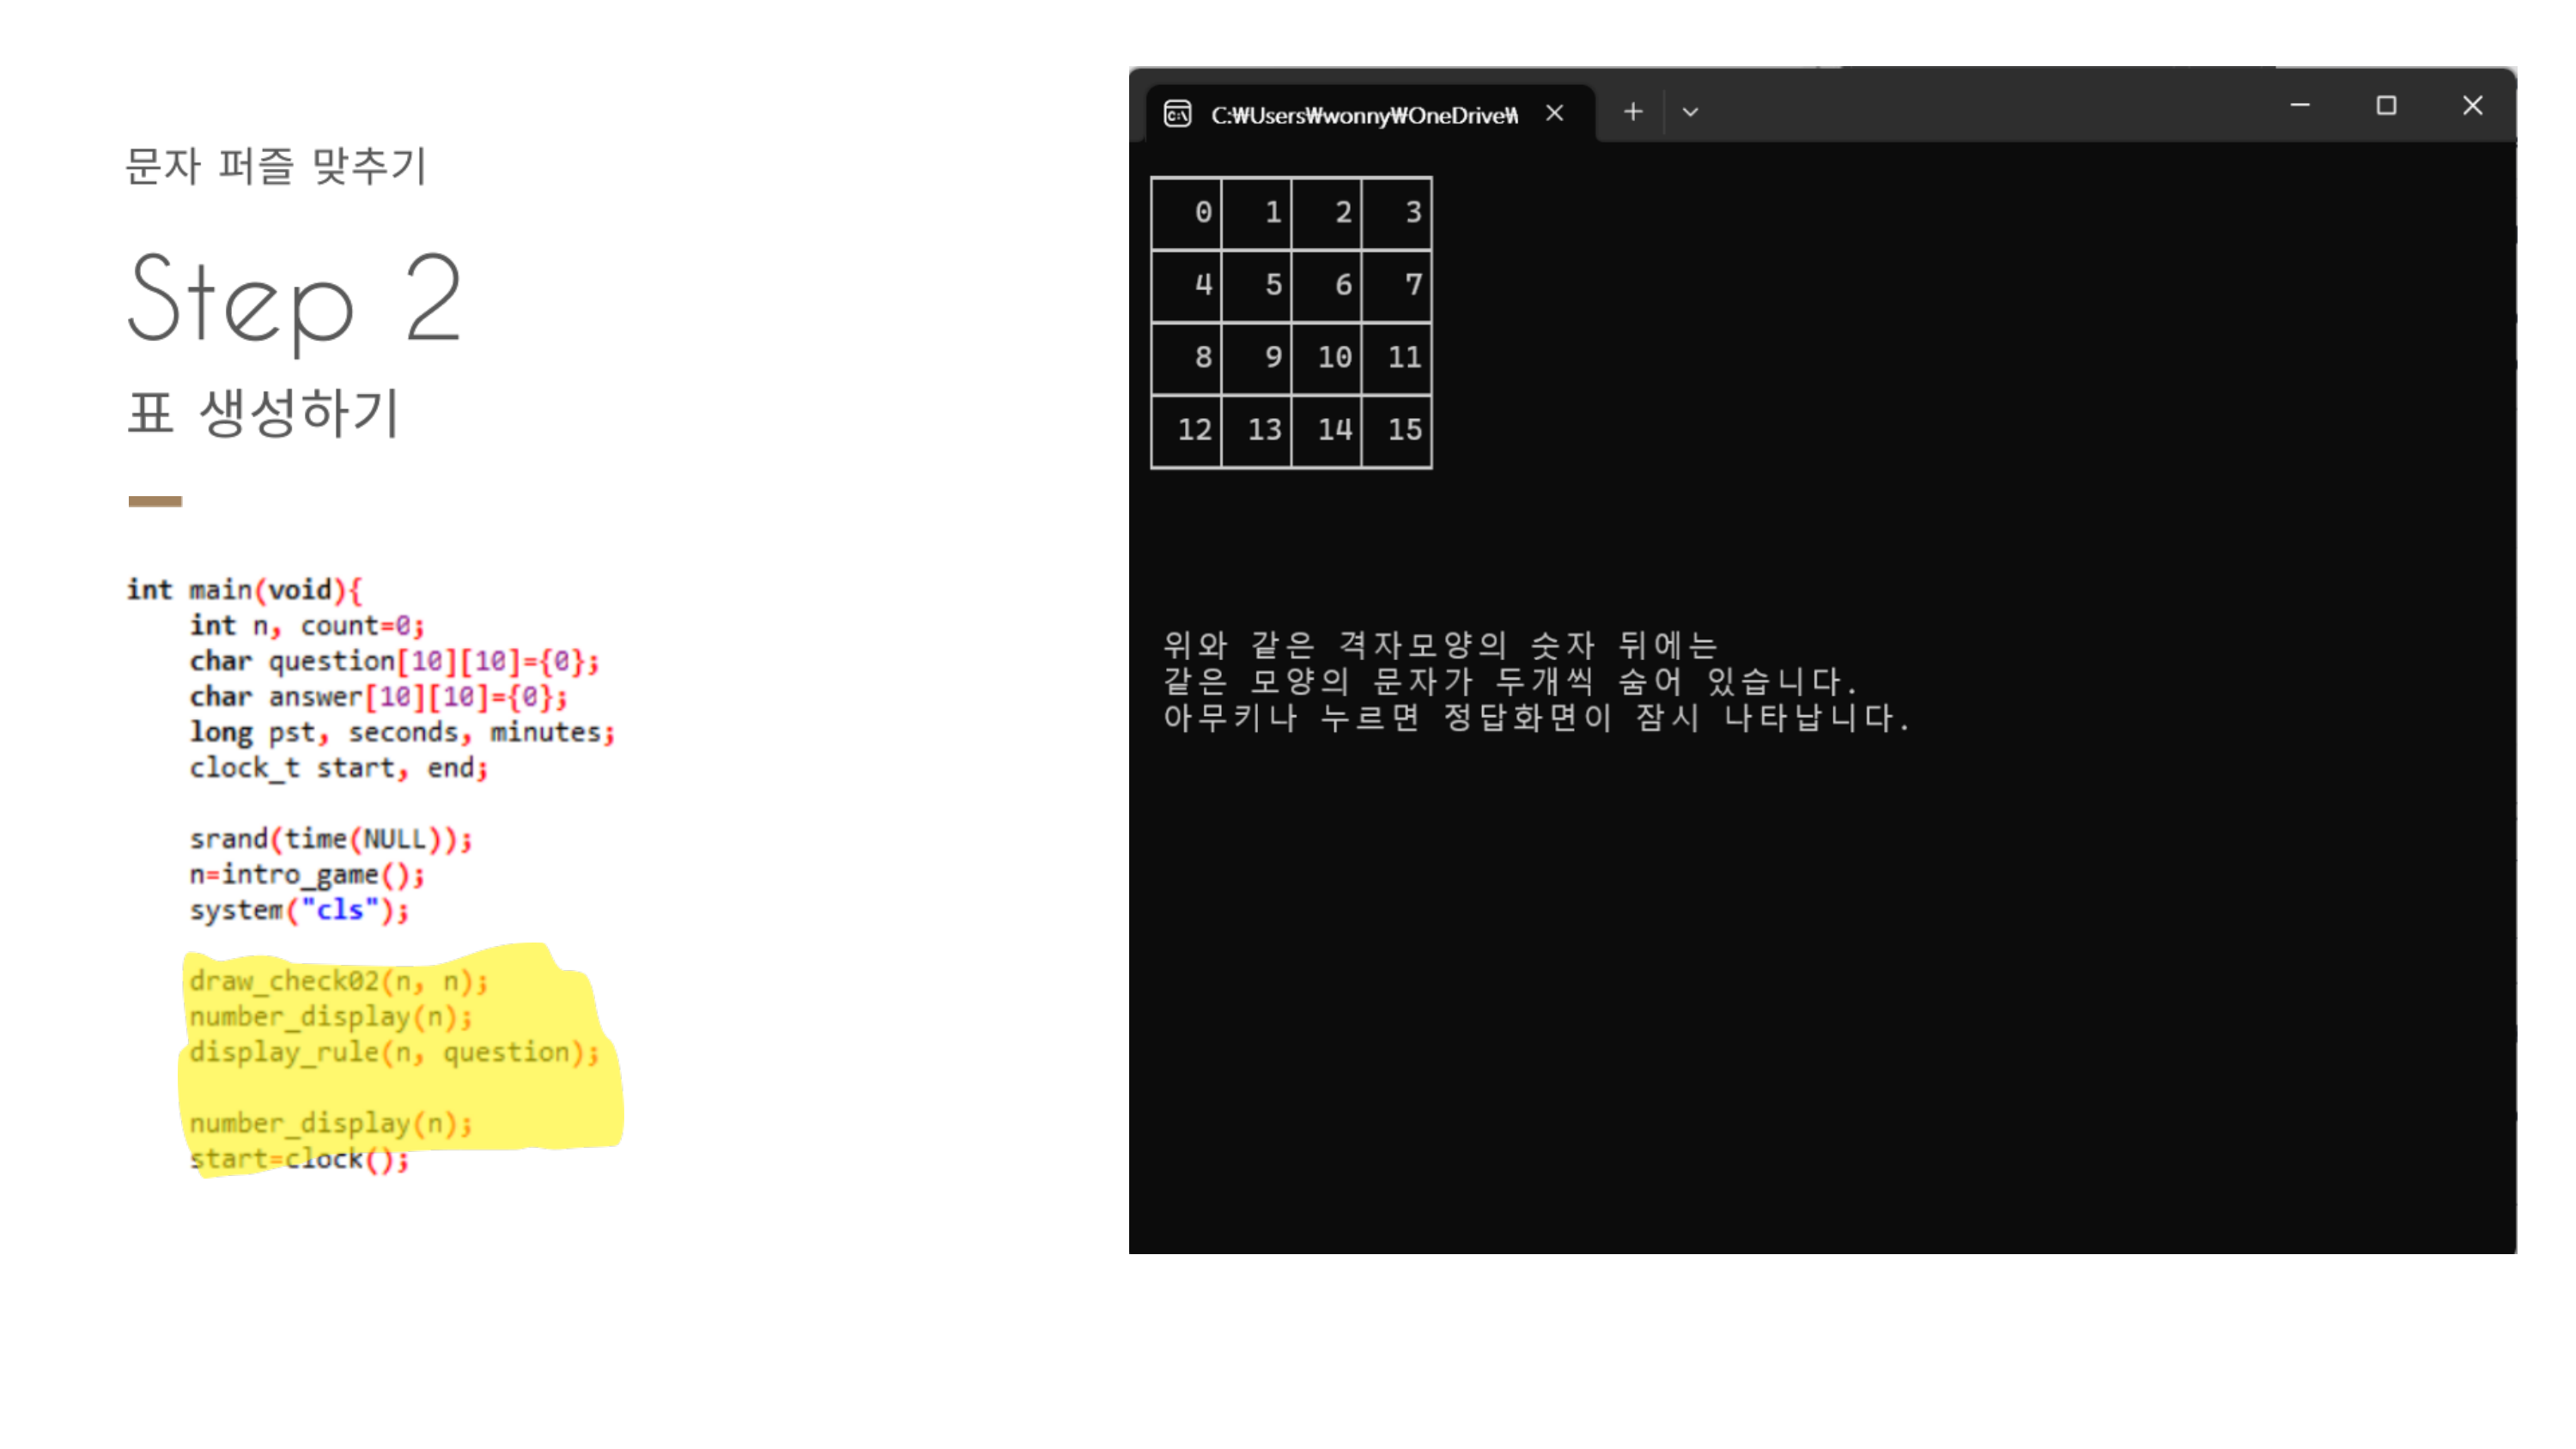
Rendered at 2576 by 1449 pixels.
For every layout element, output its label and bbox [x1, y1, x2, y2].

text_box [129, 495, 183, 507]
text_box [1129, 65, 2518, 1254]
text_box [125, 559, 1072, 1200]
text_box [178, 943, 625, 1179]
picture [90, 124, 574, 551]
